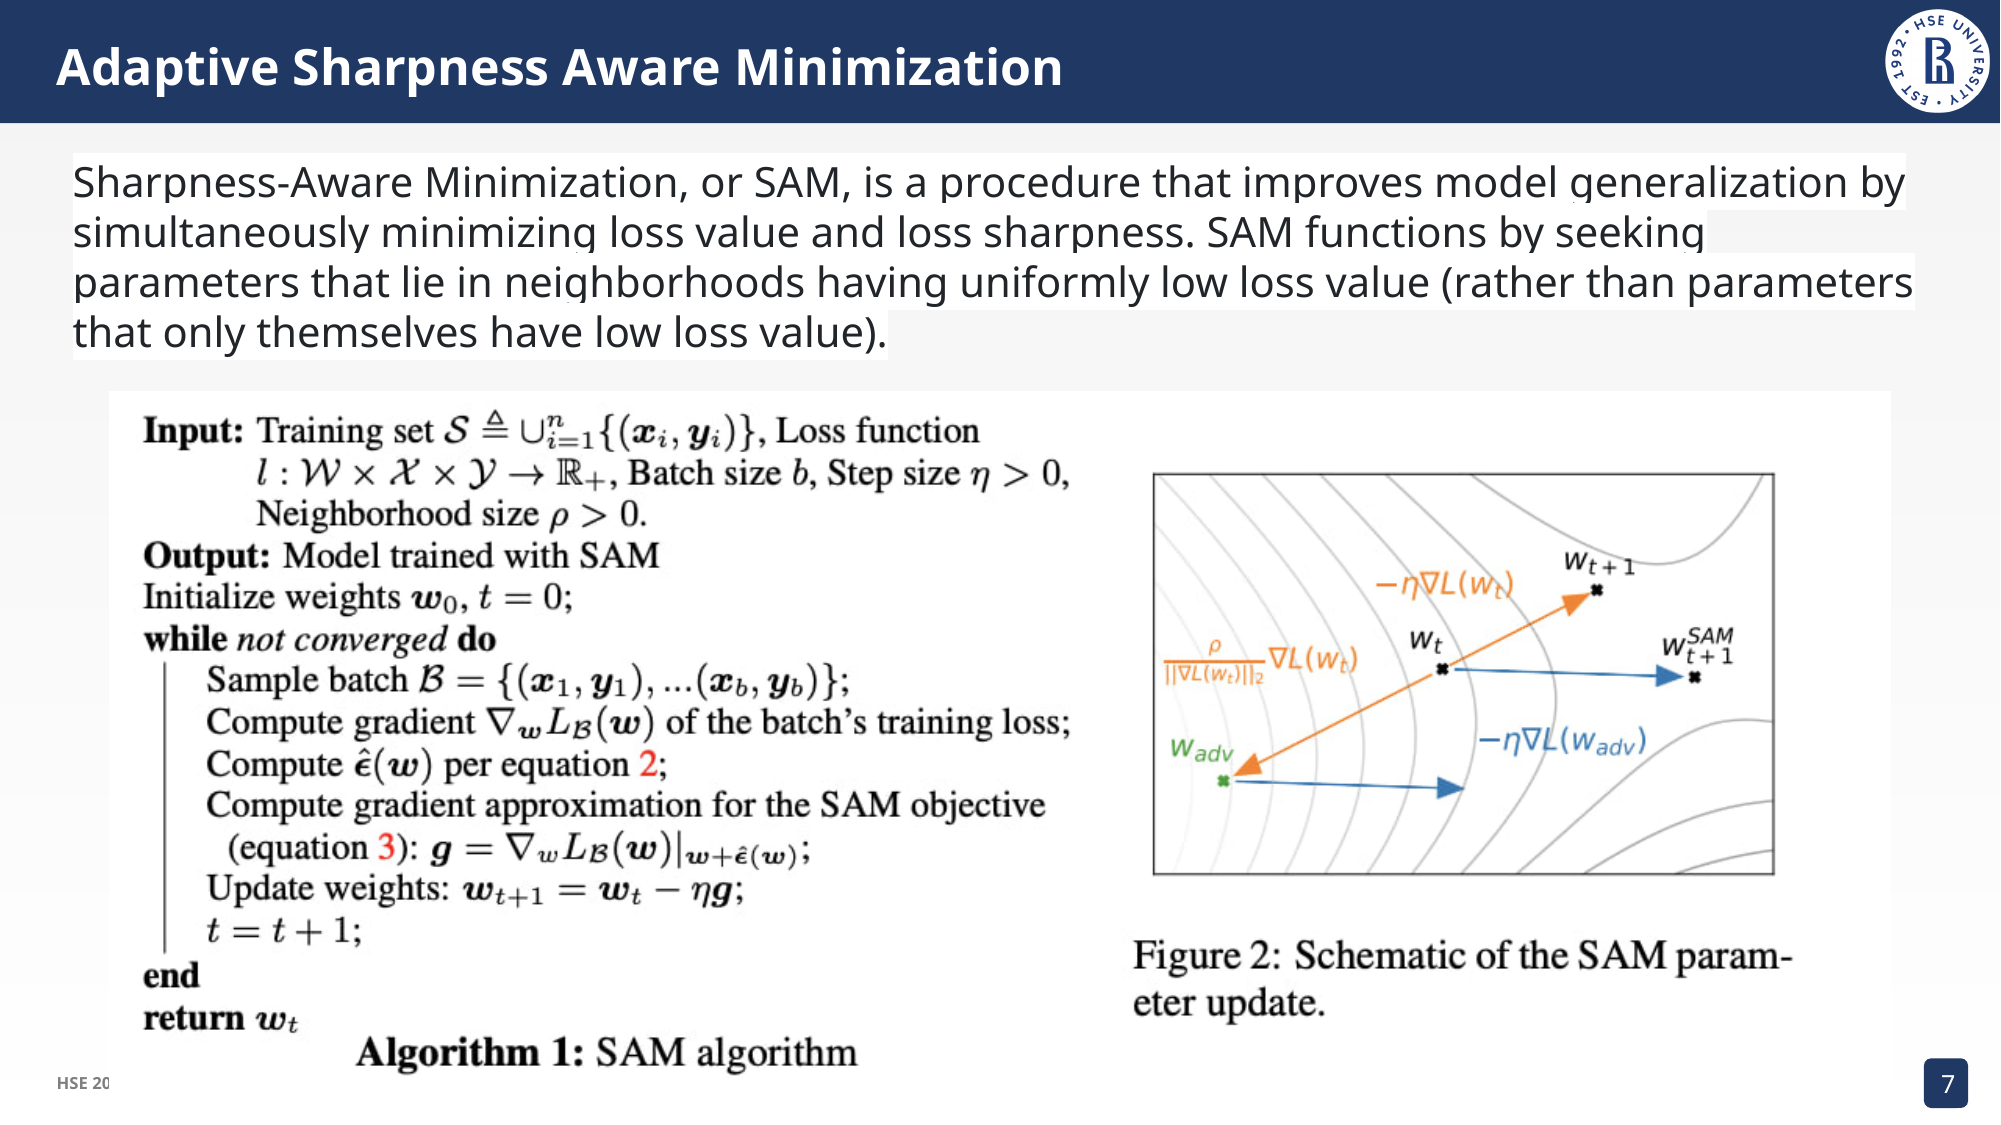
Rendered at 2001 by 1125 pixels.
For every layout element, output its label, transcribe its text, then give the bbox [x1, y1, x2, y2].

text_box Adaptive Sharpness Aware Minimization [41, 27, 1600, 103]
text_box [0, 0, 2000, 124]
text_box Sharpness-Aware Minimization, or SAM, is a procedure that improves model generalization by simultaneously minimizing loss value and loss sharpness. SAM functions by seeking parameters that lie in neighborhoods having uniformly low loss value (rather than parameters that only themselves have low loss value). [57, 141, 1956, 372]
picture [1885, 8, 1990, 113]
text_box HSE 2023 [41, 1065, 102, 1101]
picture [109, 391, 1891, 1125]
text_box 7 [1923, 1058, 1969, 1109]
